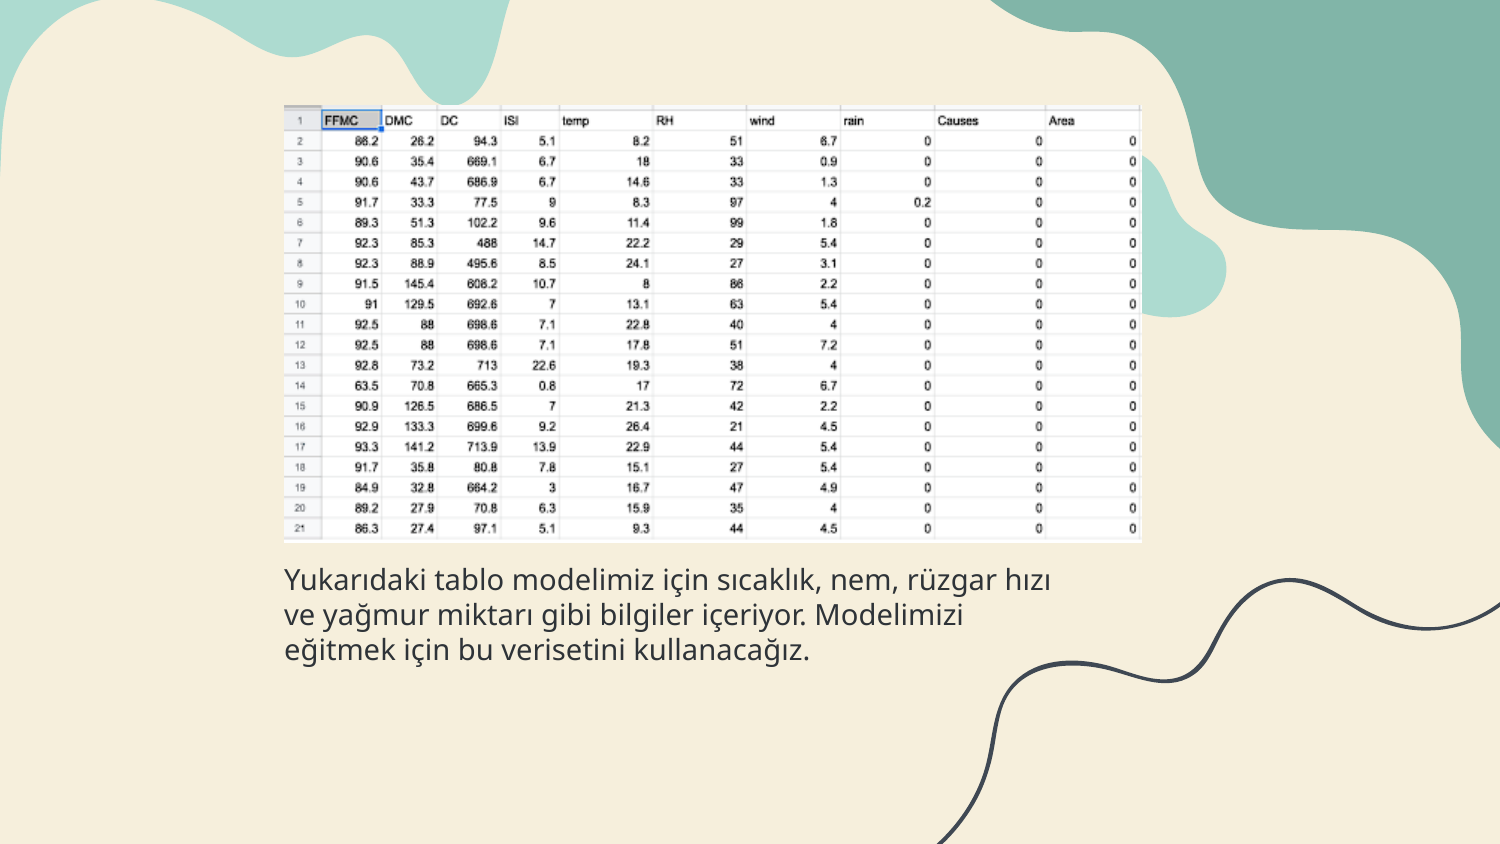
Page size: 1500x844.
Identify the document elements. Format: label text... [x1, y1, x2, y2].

picture [283, 105, 1142, 543]
subtitle Yukarıdaki tablo modelimiz için sıcaklık, nem, rüzgar hızı ve yağmur miktarı gibi bilgiler içeriyor. Modelimizi eğitmek için bu verisetini kullanacağız. [284, 561, 1060, 736]
